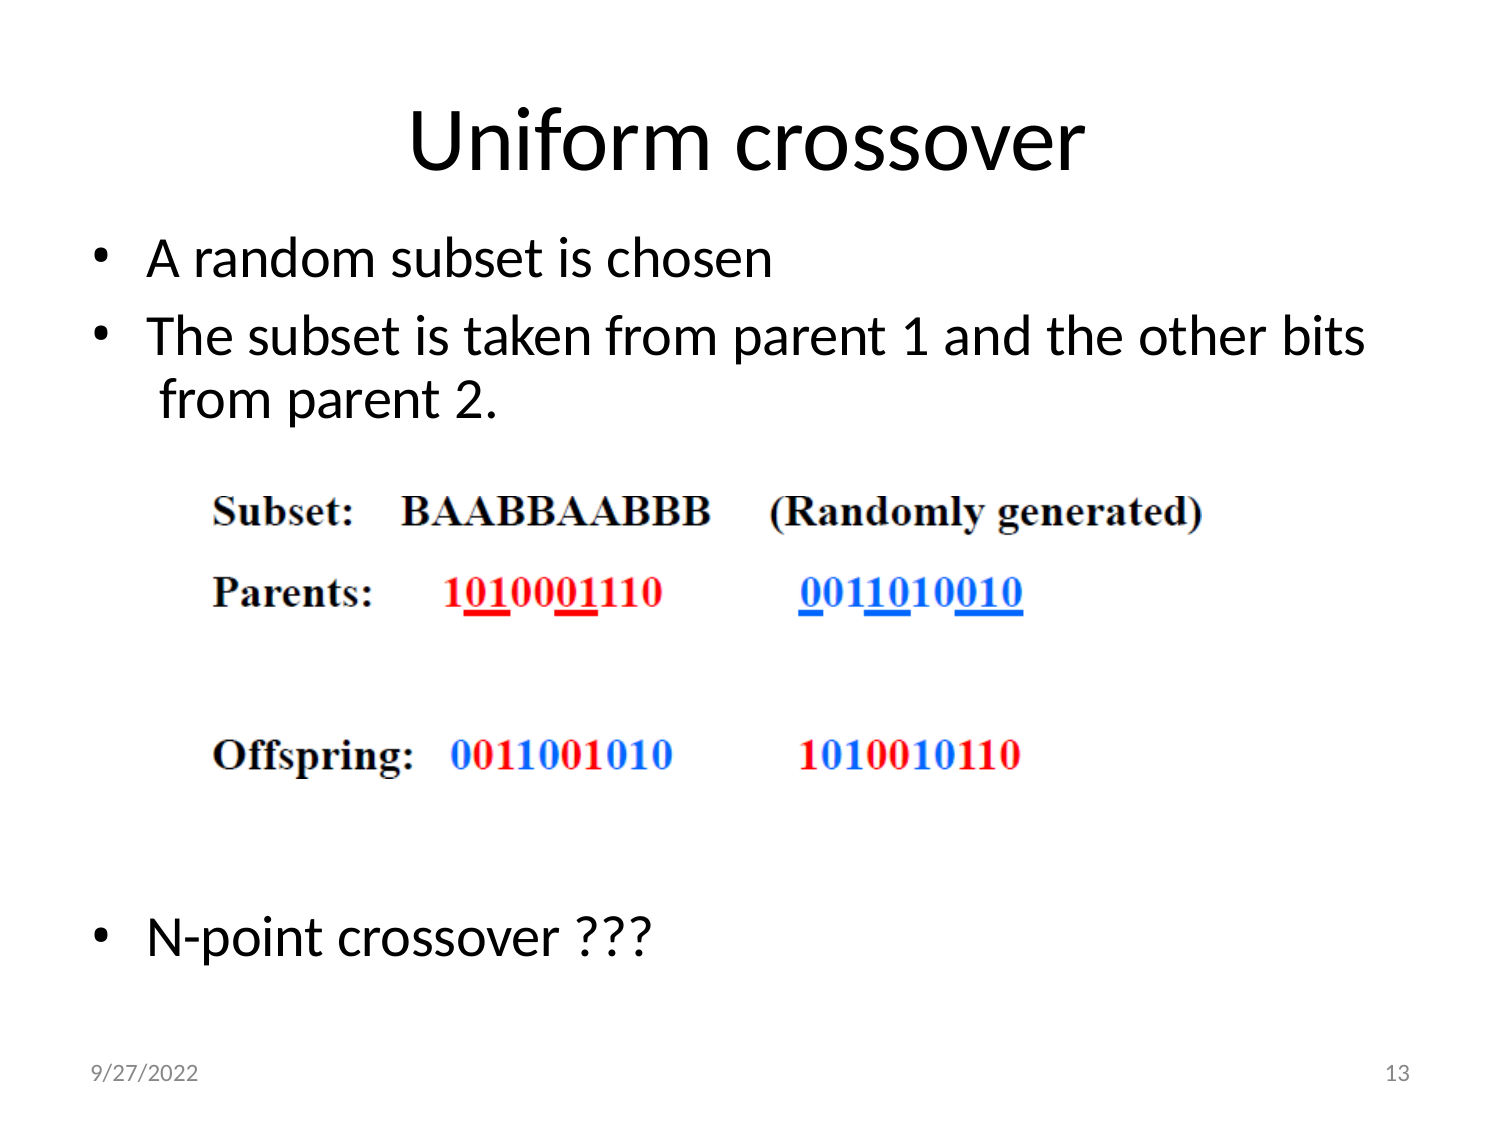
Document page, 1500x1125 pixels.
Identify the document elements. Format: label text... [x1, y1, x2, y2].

title Uniform crossover [405, 76, 1094, 210]
text_box N-point crossover ??? [87, 896, 662, 969]
text_box 9/27/2022 [87, 1060, 201, 1087]
text_box A random subset is chosen The subset is taken from parent 1 and the other bits from parent 2. [87, 210, 1379, 431]
slide_number 13 [1378, 1049, 1417, 1125]
picture [212, 495, 1202, 780]
